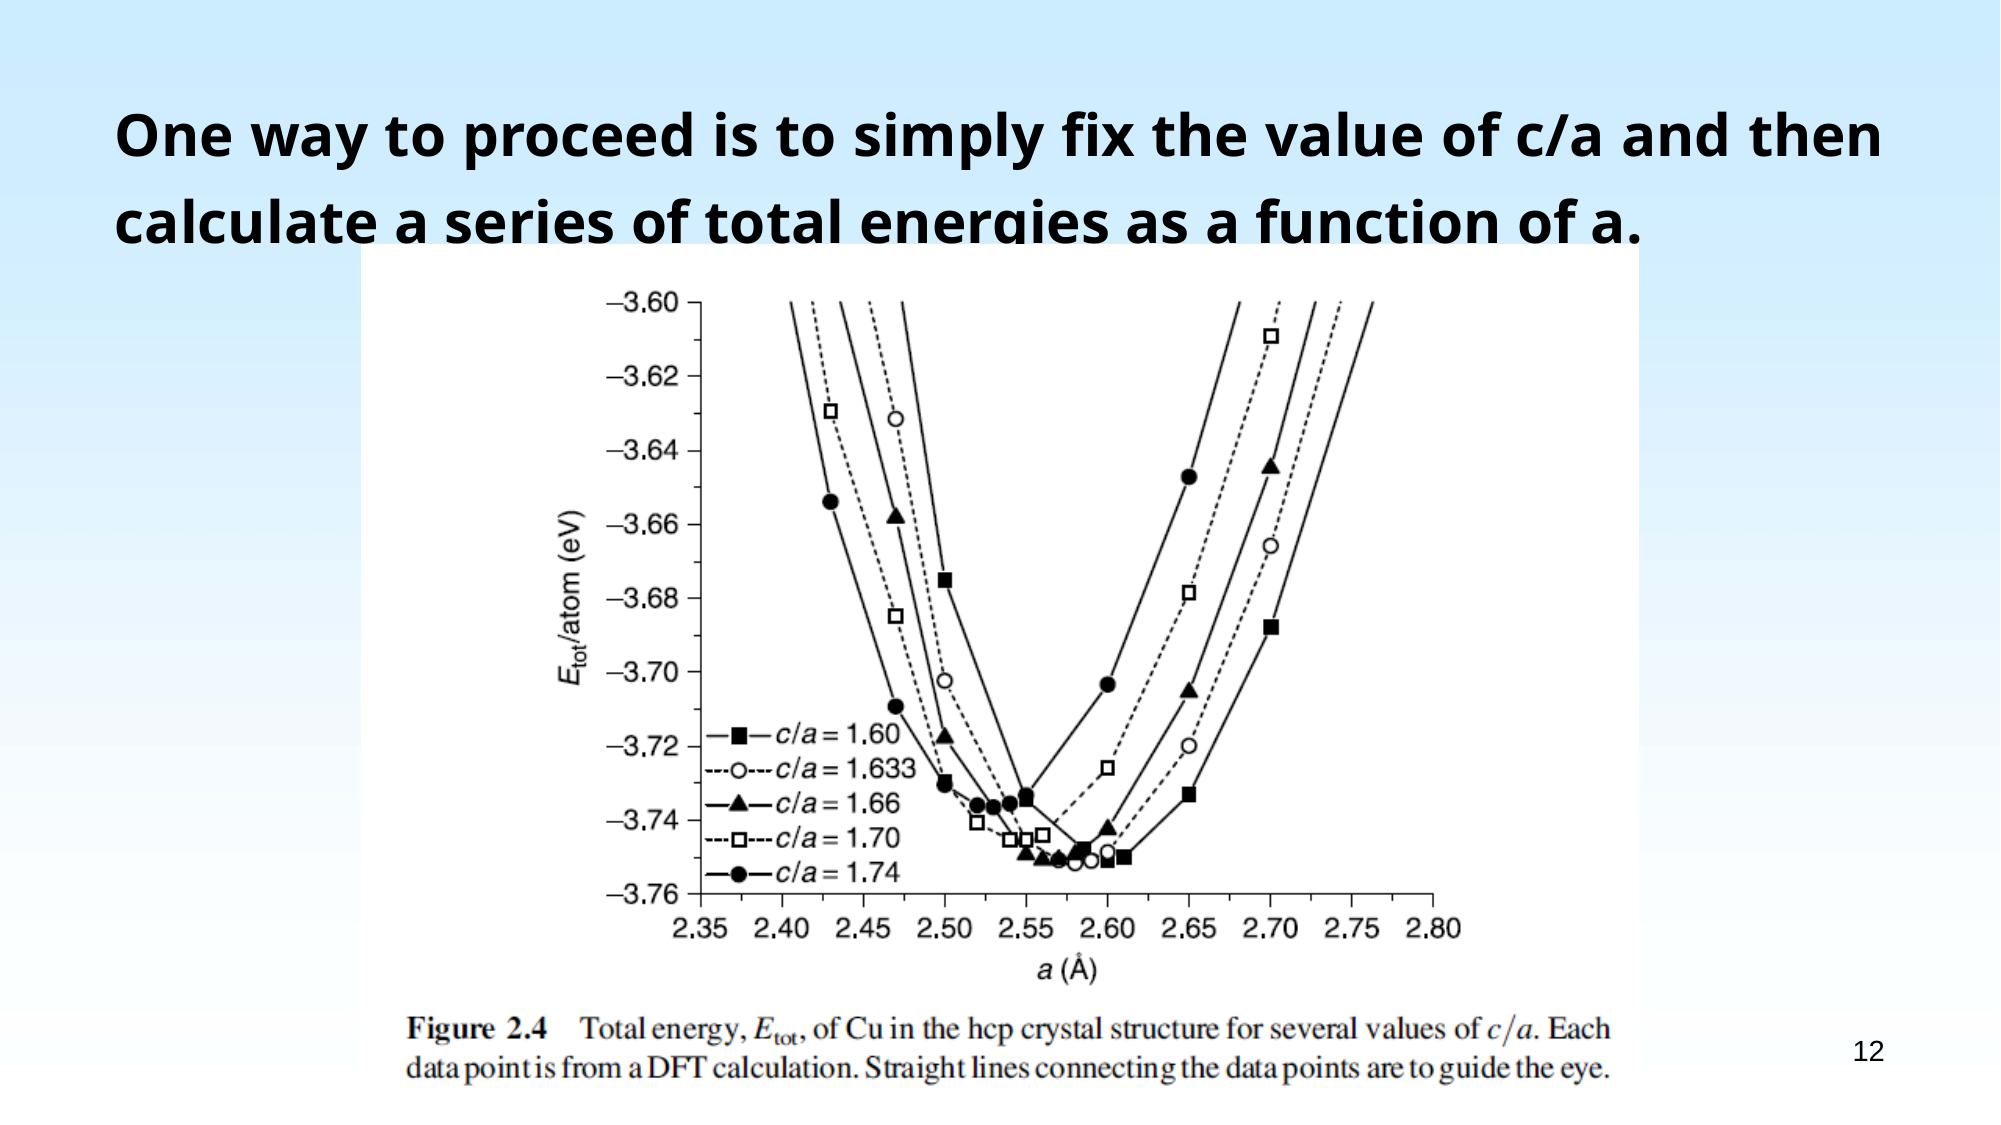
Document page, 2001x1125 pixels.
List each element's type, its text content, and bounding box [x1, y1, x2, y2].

picture [0, 0, 2001, 1125]
slide_number 12 [1643, 1024, 1900, 1103]
list One way to proceed is to simply fix the value of c/a and then calculate a series of total energies as a function of a. [99, 73, 1900, 1005]
